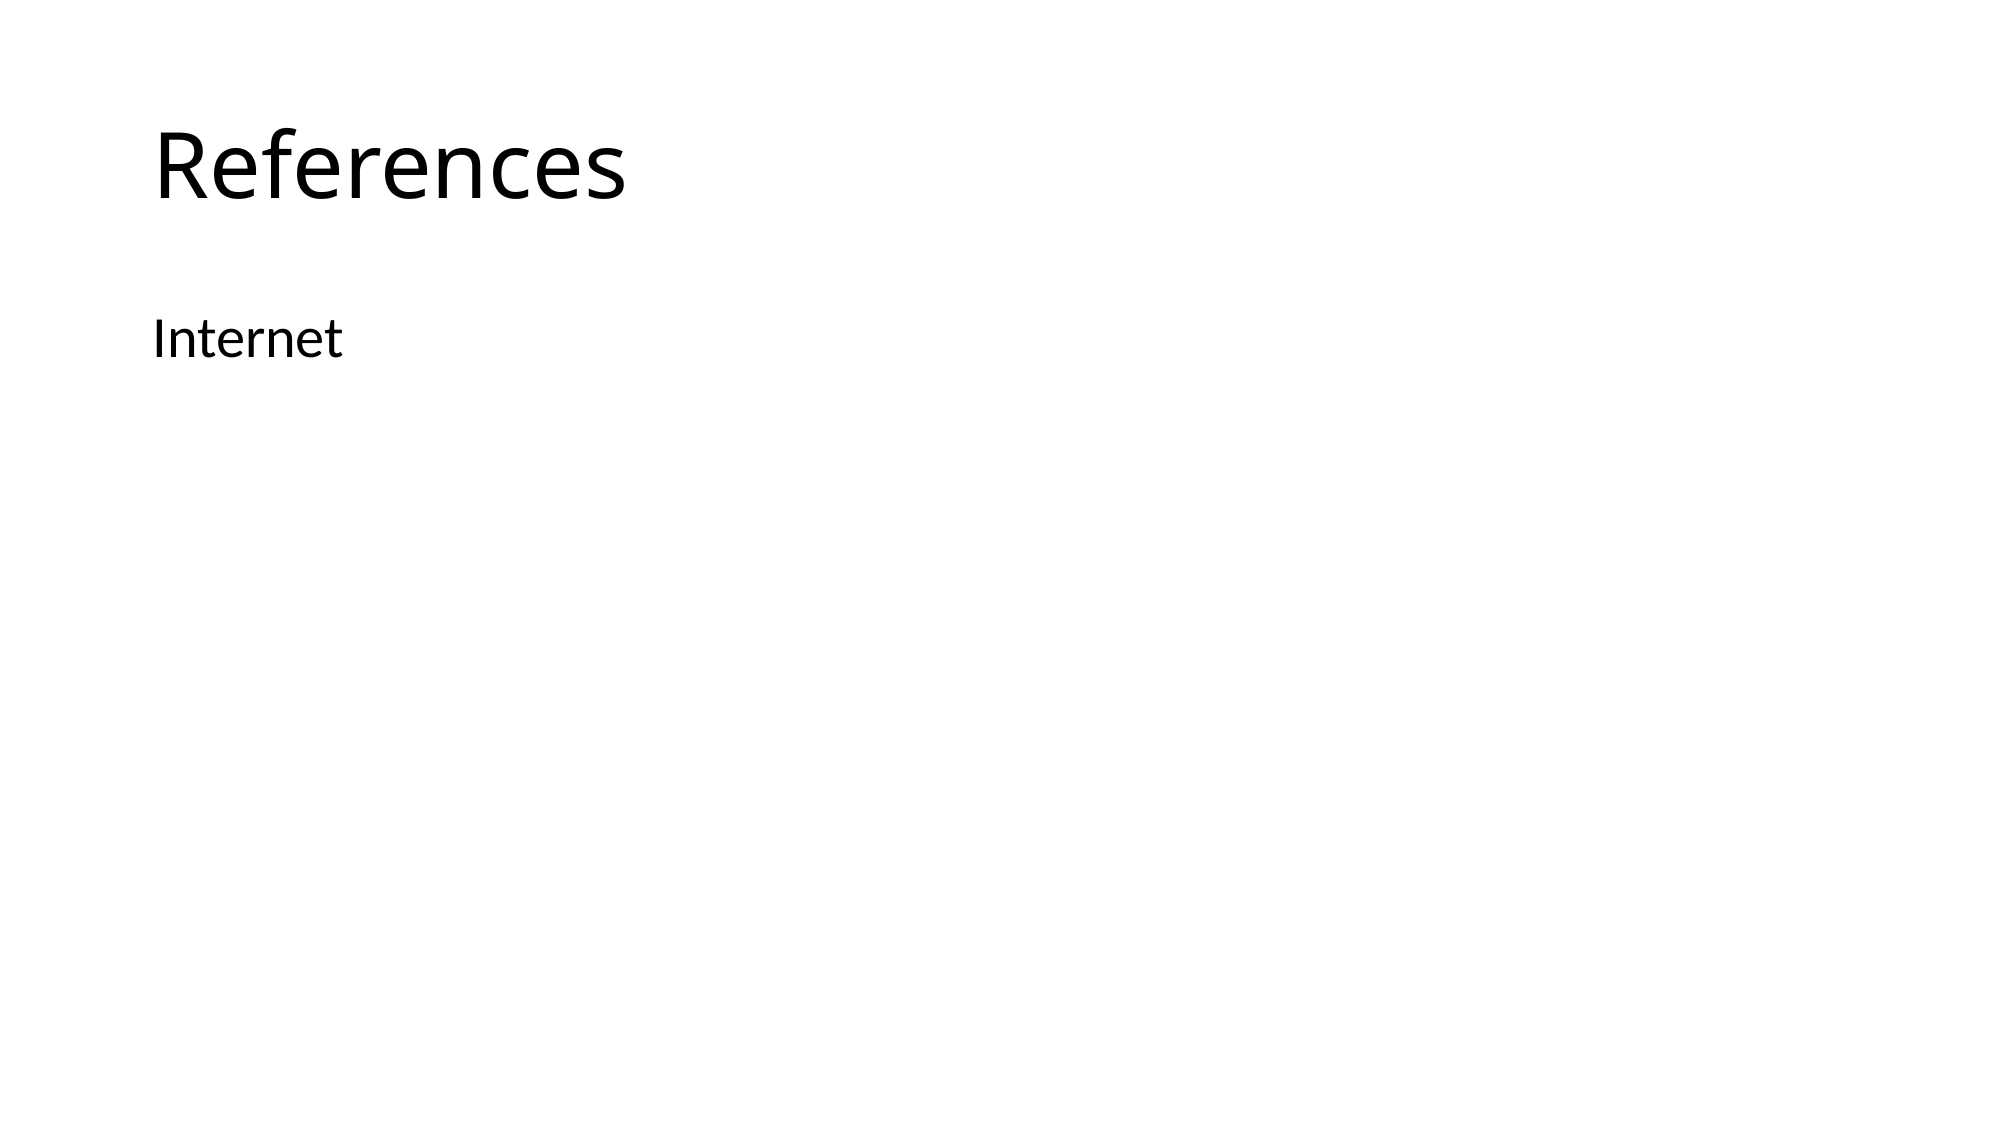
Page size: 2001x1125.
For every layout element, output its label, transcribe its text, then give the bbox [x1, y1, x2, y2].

title References [137, 59, 1863, 278]
list Internet [137, 299, 1863, 1014]
